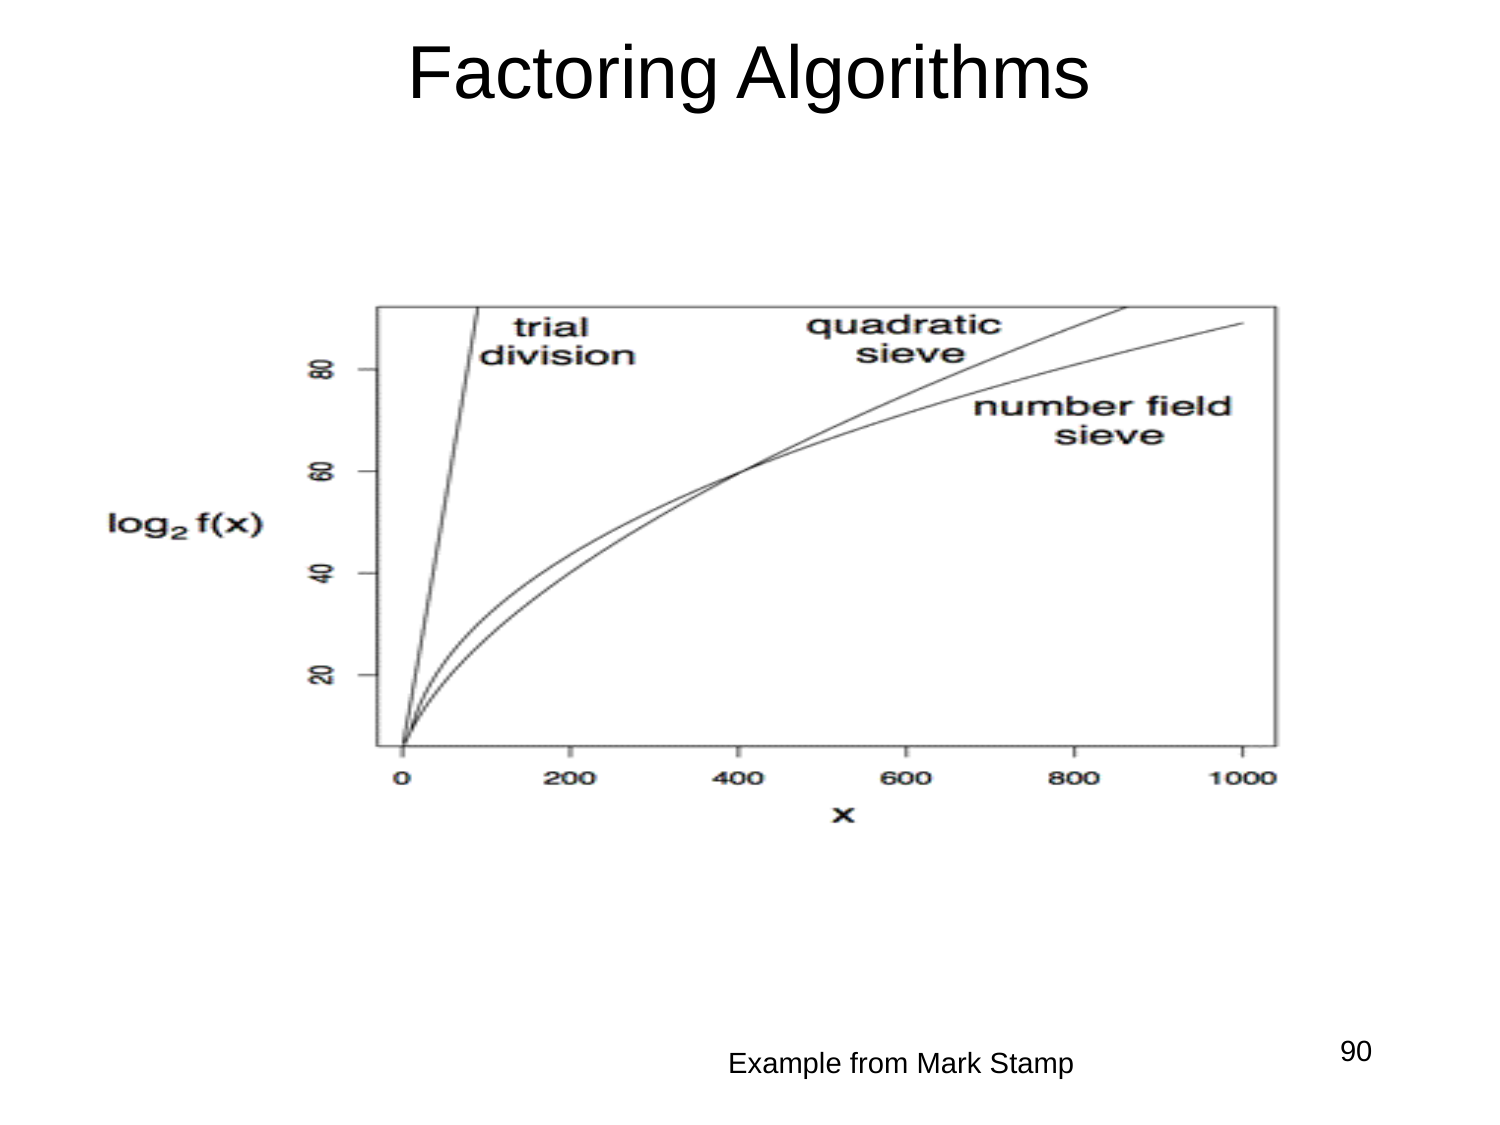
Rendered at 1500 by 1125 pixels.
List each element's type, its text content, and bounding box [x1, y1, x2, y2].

picture [87, 287, 1313, 838]
slide_number 90 [1074, 1024, 1388, 1101]
title Factoring Algorithms [112, 12, 1388, 126]
text_box Example from Mark Stamp [713, 1036, 1090, 1087]
